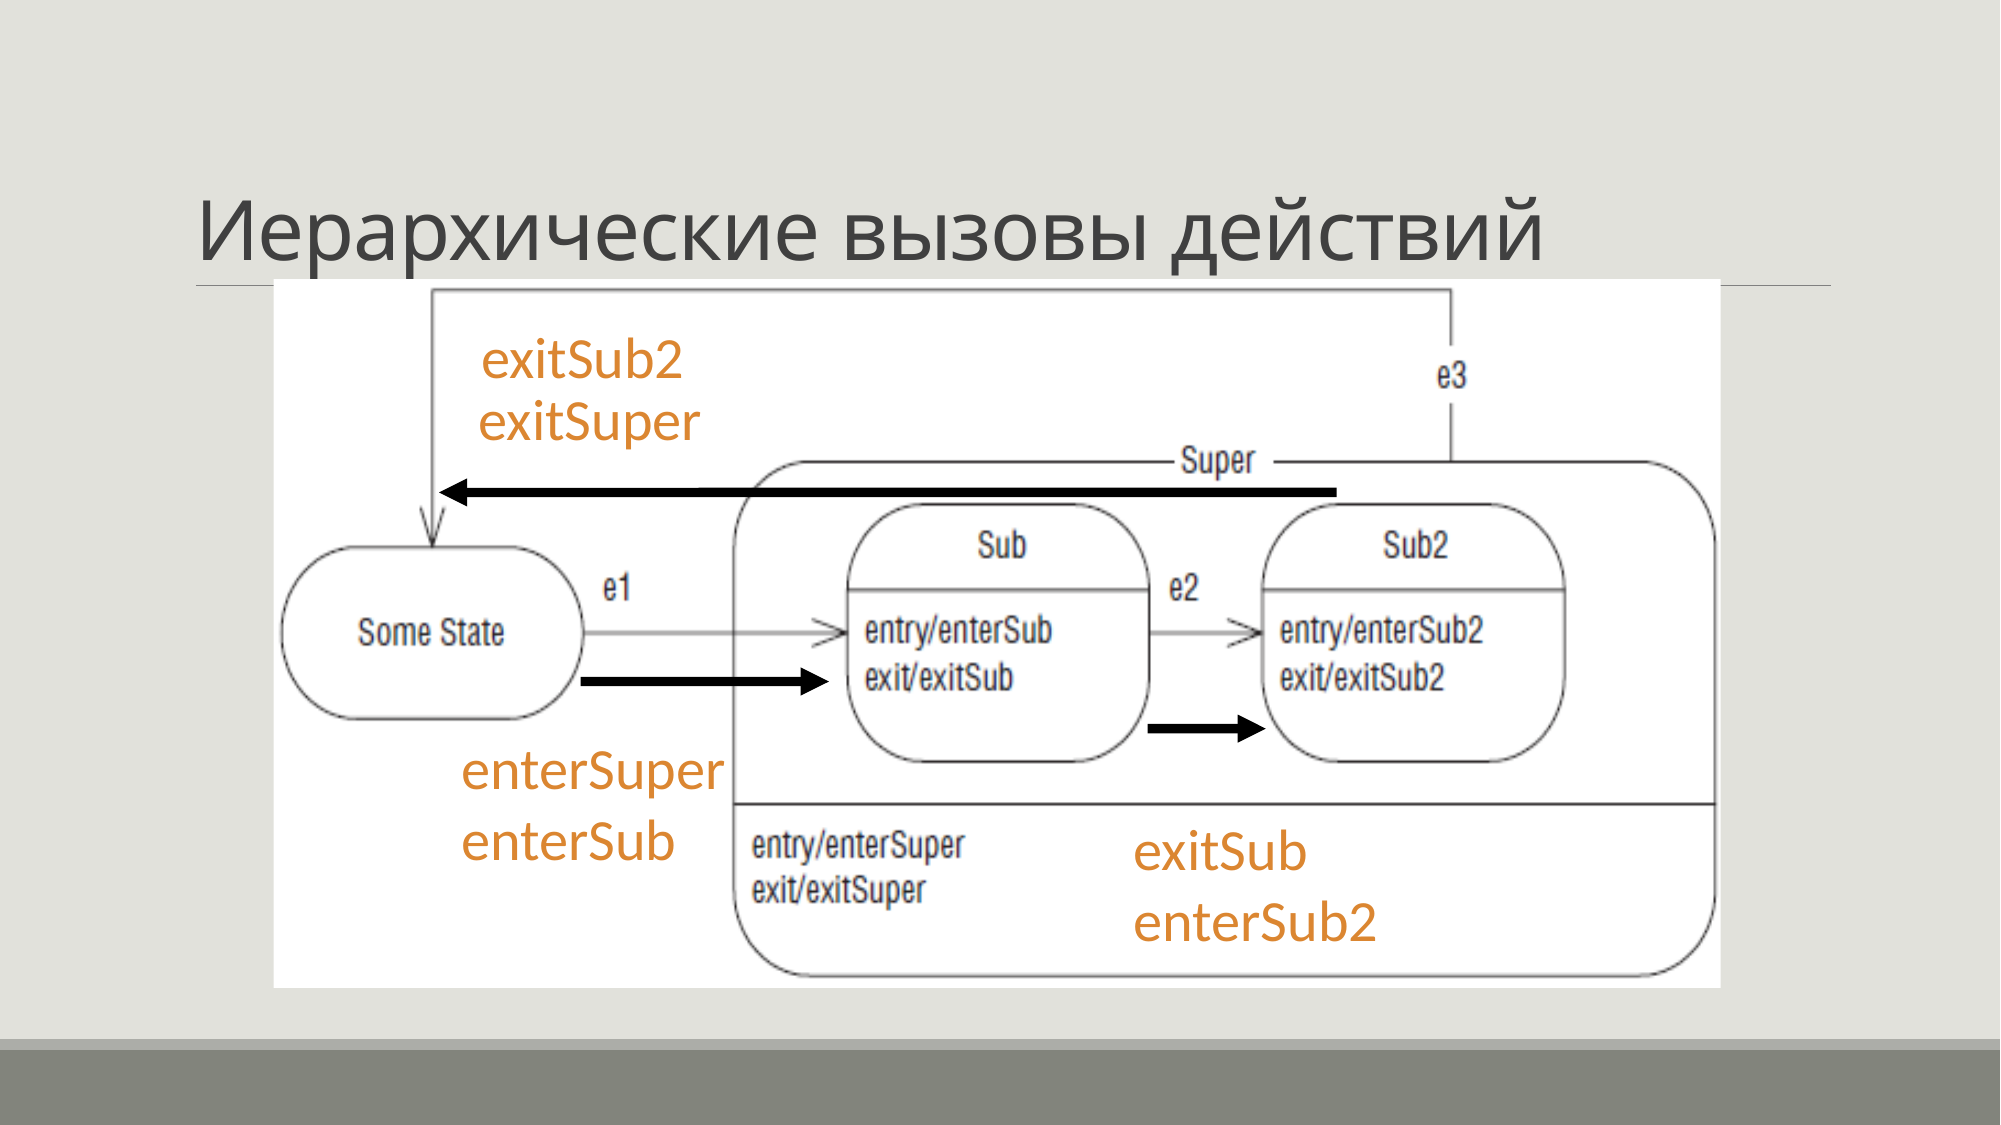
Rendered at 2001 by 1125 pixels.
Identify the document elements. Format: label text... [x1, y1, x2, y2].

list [273, 279, 1721, 989]
title Иерархические вызовы действий [180, 47, 1830, 285]
